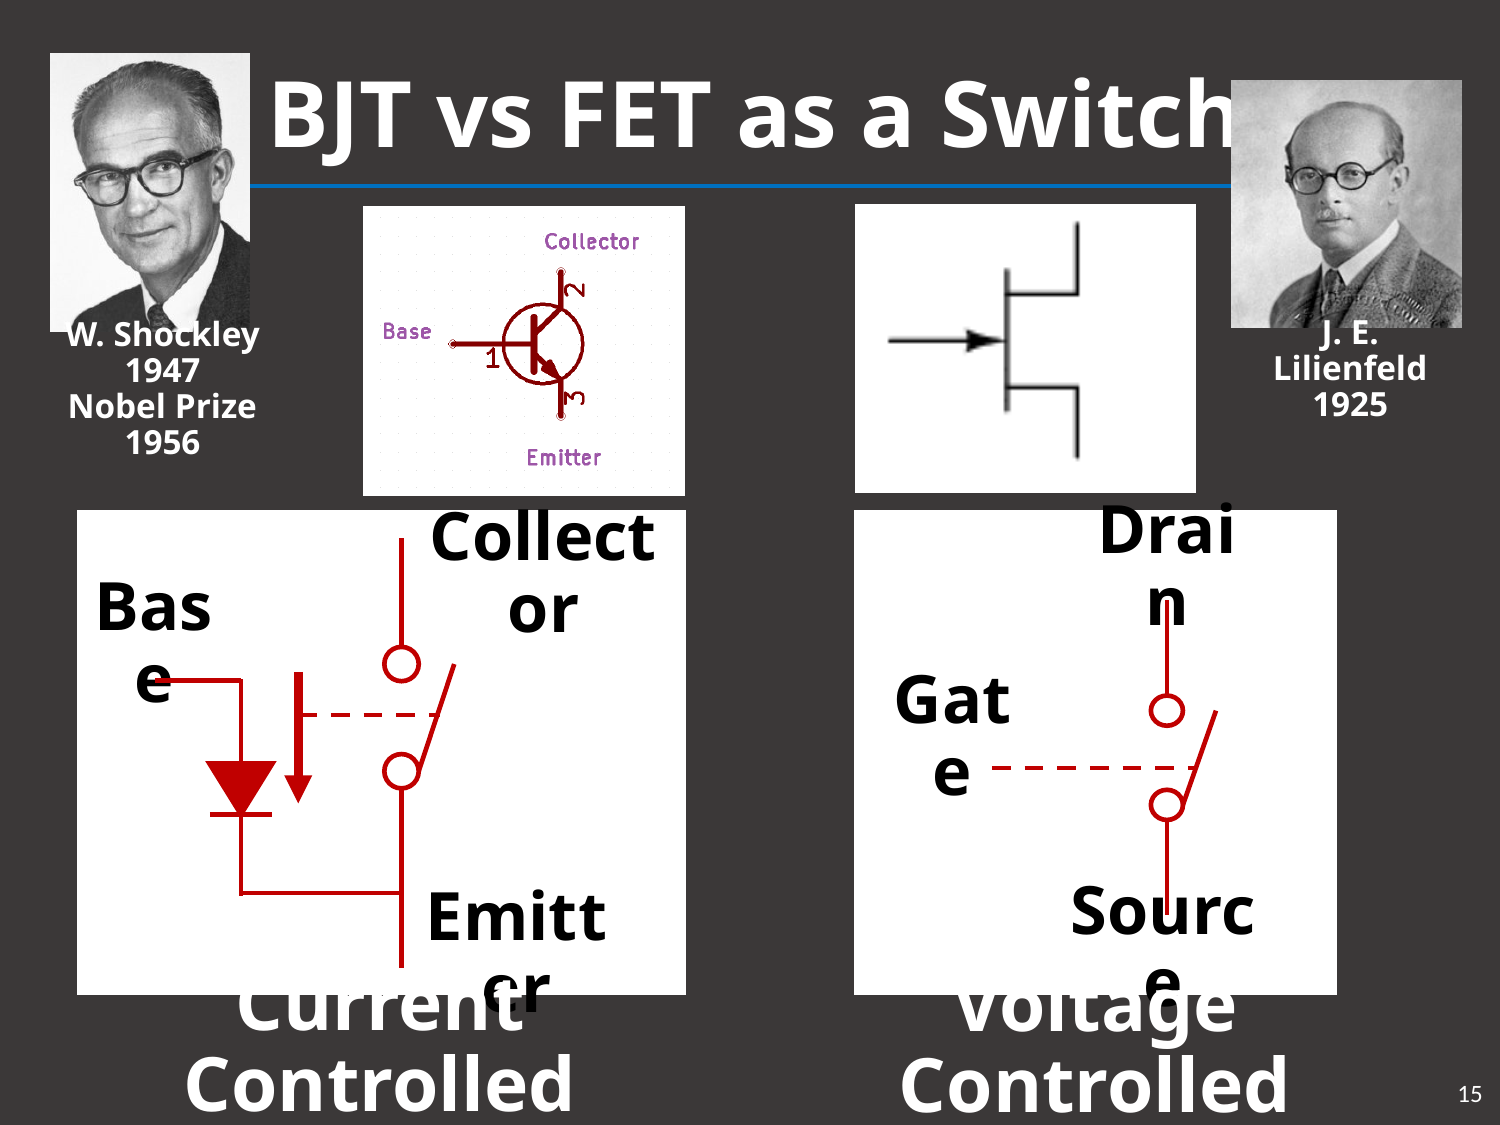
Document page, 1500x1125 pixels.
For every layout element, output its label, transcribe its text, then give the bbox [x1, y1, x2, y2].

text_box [75, 511, 686, 998]
text_box Current Controlled [76, 1009, 684, 1084]
picture [363, 206, 685, 496]
picture [1231, 80, 1463, 328]
text_box J. E. Lilienfeld 1925 [1241, 332, 1460, 408]
text_box Voltage Controlled [791, 1010, 1399, 1086]
slide_number 15 [1160, 1062, 1498, 1123]
picture [50, 53, 250, 332]
title BJT vs FET as a Switch [76, 36, 1437, 200]
text_box W. Shockley 1947 Nobel Prize 1956 [31, 352, 294, 428]
picture [855, 204, 1196, 493]
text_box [855, 511, 1336, 995]
